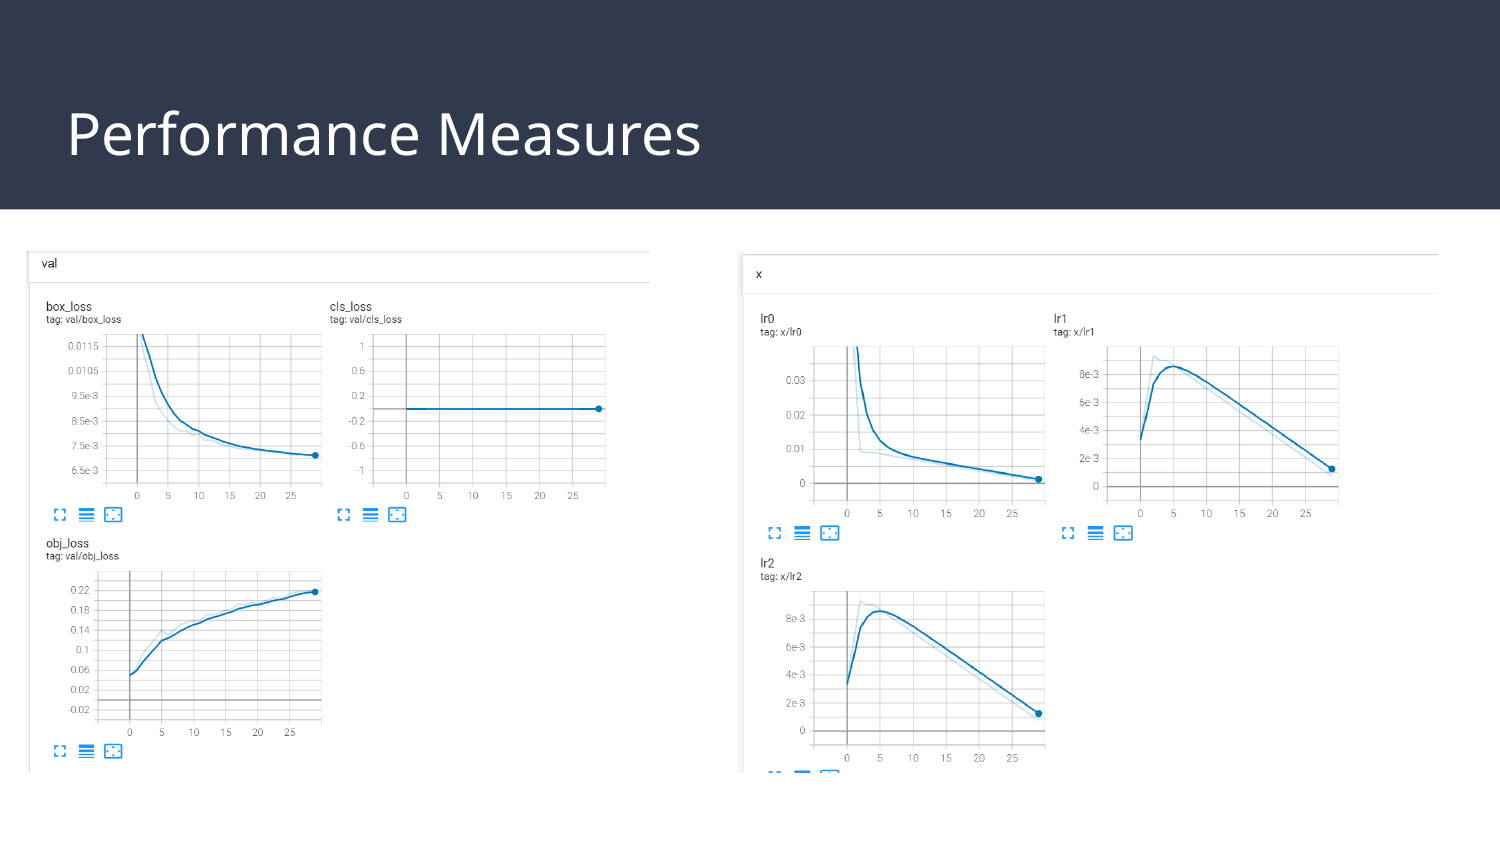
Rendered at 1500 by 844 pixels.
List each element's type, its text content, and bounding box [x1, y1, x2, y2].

picture [737, 251, 1439, 773]
title Performance Measures [51, 82, 1449, 185]
picture [26, 251, 651, 773]
